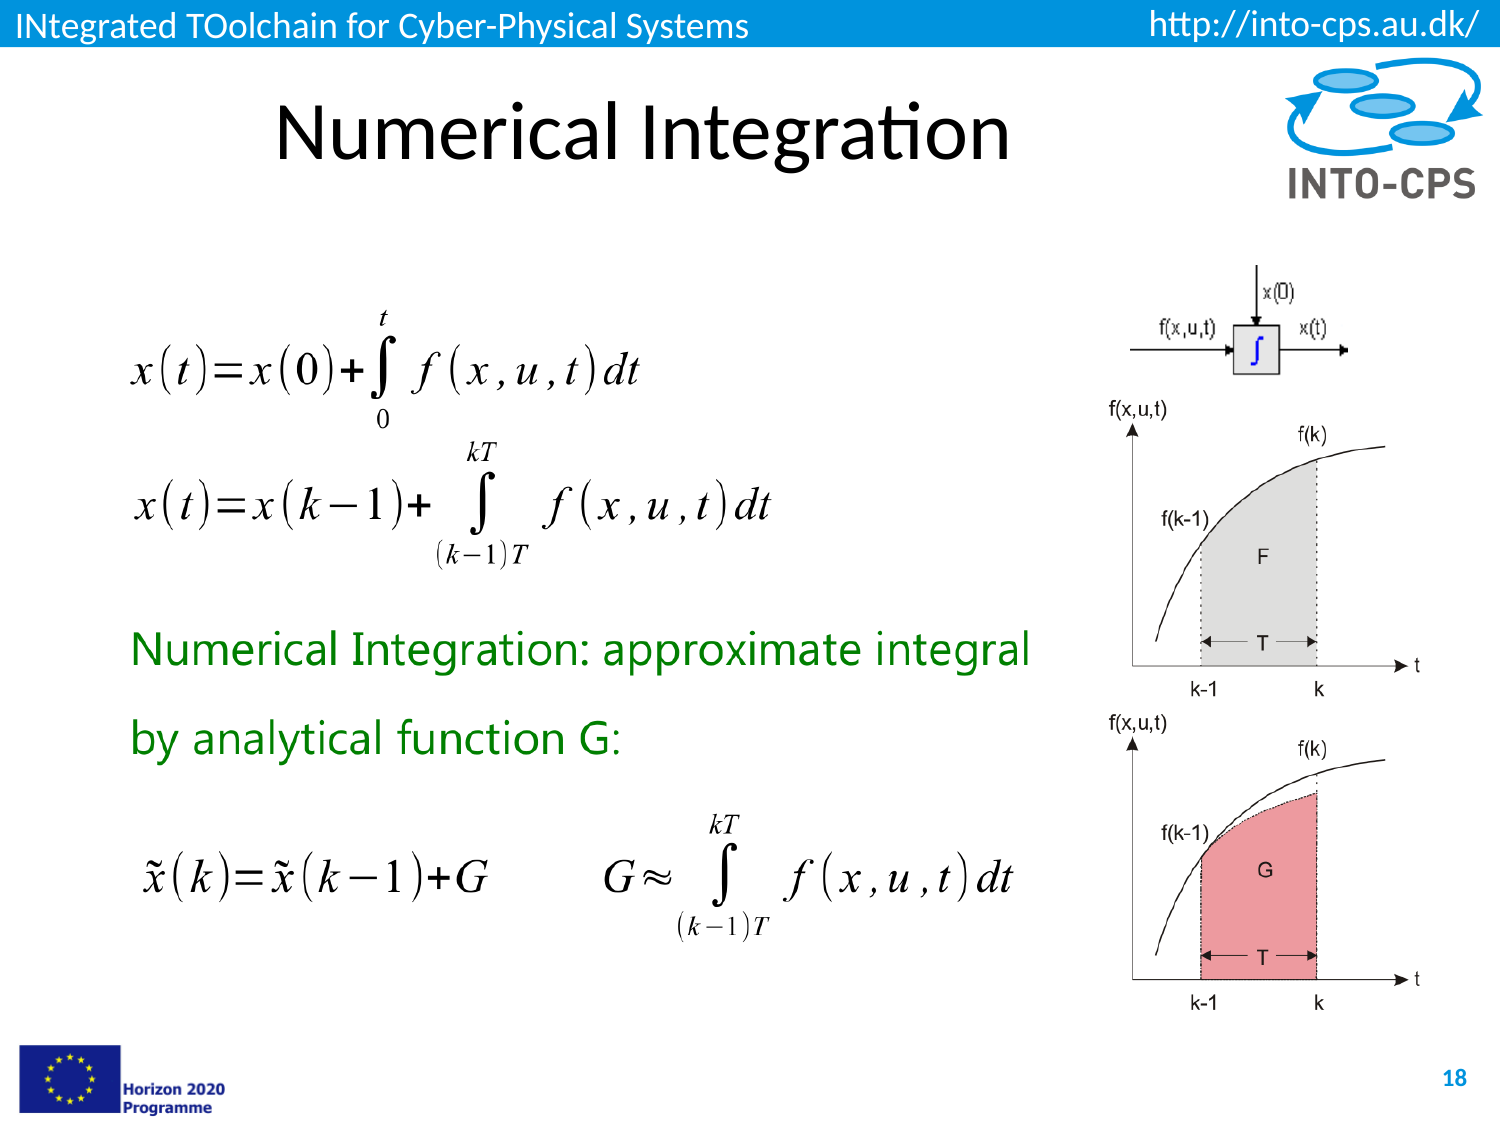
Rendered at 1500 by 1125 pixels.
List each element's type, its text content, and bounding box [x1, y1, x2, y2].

picture [15, 1041, 231, 1117]
slide_number 18 [1246, 1058, 1483, 1095]
picture [1281, 55, 1485, 201]
picture [111, 265, 1451, 1036]
title Numerical Integration [17, 68, 1270, 185]
